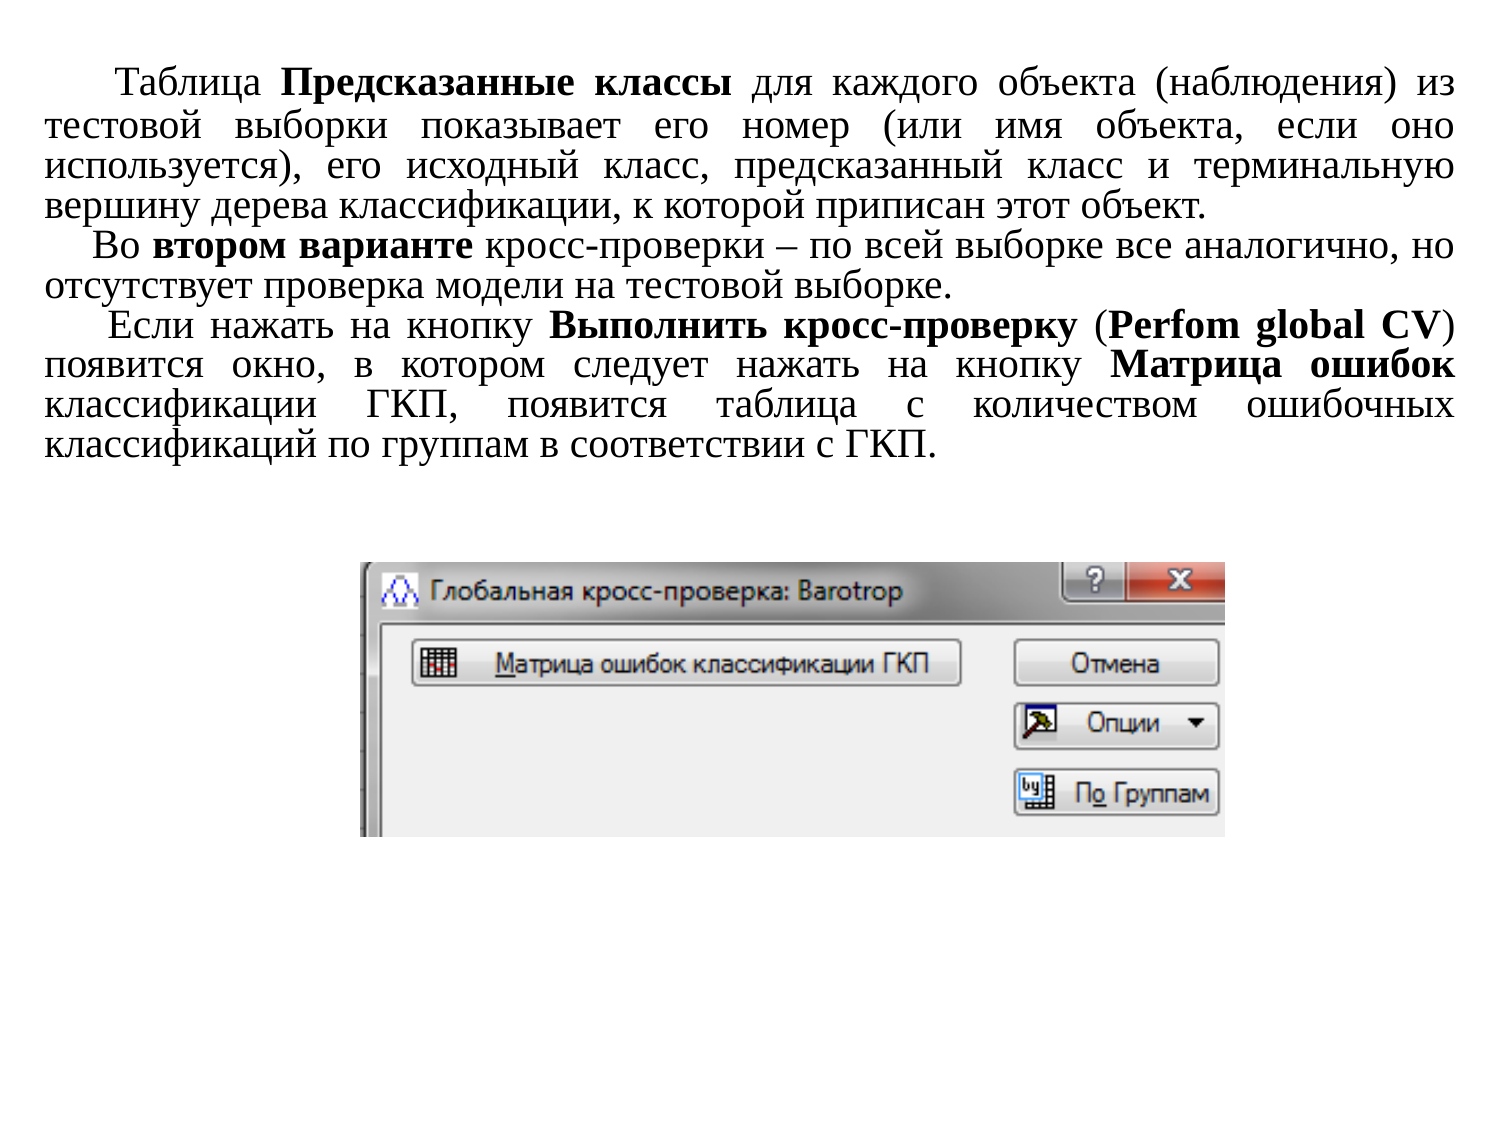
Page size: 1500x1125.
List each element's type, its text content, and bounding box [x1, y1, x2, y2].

picture [359, 562, 1226, 838]
list Таблица Предсказанные классы для каждого объекта (наблюдения) из тестовой выборки показывает его номер (или имя объекта, если оно используется), его исходный класс, предсказанный класс и терминальную вершину дерева классификации, к которой приписан этот объект. Во втором варианте кросс-проверки – по всей выборке все аналогично, но отсутствует проверка модели на тестовой выборке. Если нажать на кнопку Выполнить кросс-проверку (Perfom global CV) появится окно, в котором следует нажать на кнопку Матрица ошибок классификации ГКП, появится таблица с количеством ошибочных классификаций по группам в соответствии с ГКП. [29, 42, 1471, 504]
